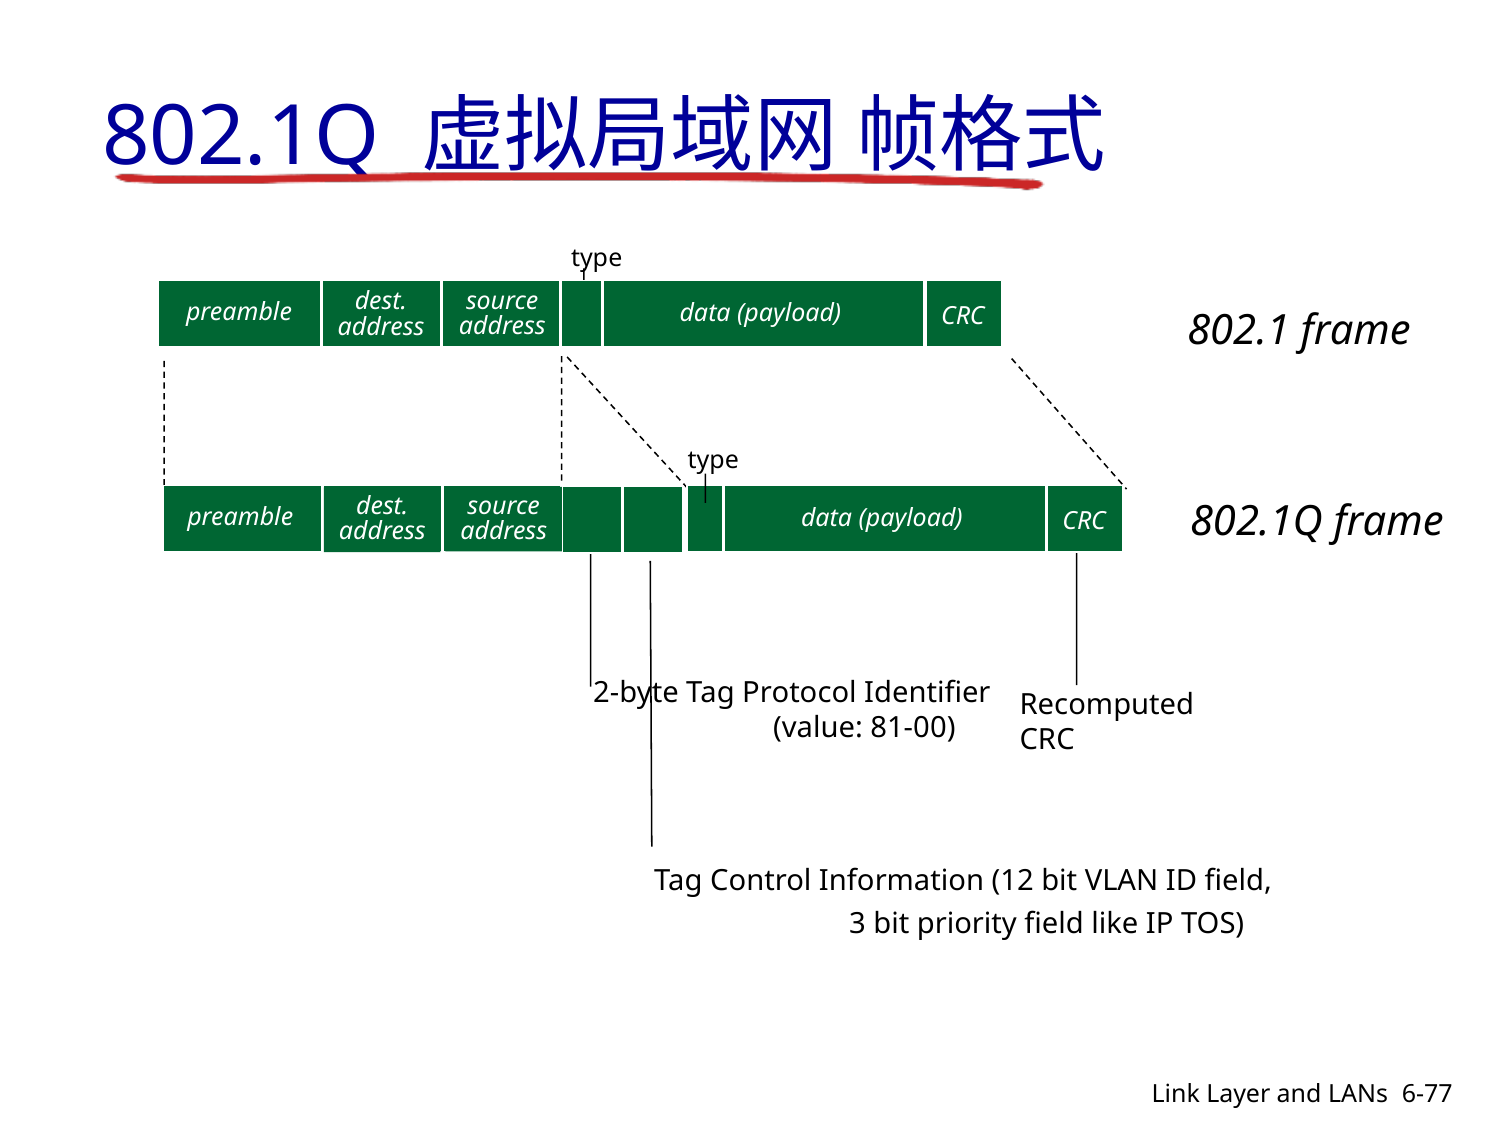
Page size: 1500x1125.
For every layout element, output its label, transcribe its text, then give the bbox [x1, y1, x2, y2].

text_box type [672, 436, 754, 481]
text_box 802.1Q frame [1175, 486, 1459, 552]
text_box [570, 486, 621, 553]
text_box [624, 486, 683, 553]
text_box type [556, 234, 638, 280]
text_box [927, 280, 1002, 348]
text_box [604, 280, 922, 348]
text_box data (payload) [664, 293, 857, 334]
text_box 802.1Q 虚拟局域网 帧格式 [87, 37, 1363, 225]
footer Link Layer and LANs [1045, 1069, 1404, 1110]
text_box CRC [929, 296, 1000, 337]
text_box 2-byte Tag Protocol Identifier (value: 81-00) [578, 665, 1006, 751]
text_box [1048, 485, 1124, 553]
text_box 802.1 frame [1172, 295, 1426, 361]
picture [111, 168, 1054, 195]
text_box Tag Control Information (12 bit VLAN ID field, 3 bit priority field like IP TOS) [639, 853, 1295, 949]
text_box [725, 485, 1044, 553]
text_box [158, 280, 320, 348]
text_box Recomputed CRC [1004, 685, 1217, 764]
text_box dest. address [323, 282, 439, 348]
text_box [162, 483, 566, 556]
text_box [686, 485, 722, 553]
text_box preamble [171, 293, 308, 333]
text_box CRC [1051, 501, 1121, 542]
text_box [562, 280, 601, 348]
text_box source address [444, 281, 560, 347]
slide_number 6-77 [1387, 1069, 1478, 1115]
text_box data (payload) [786, 498, 978, 539]
